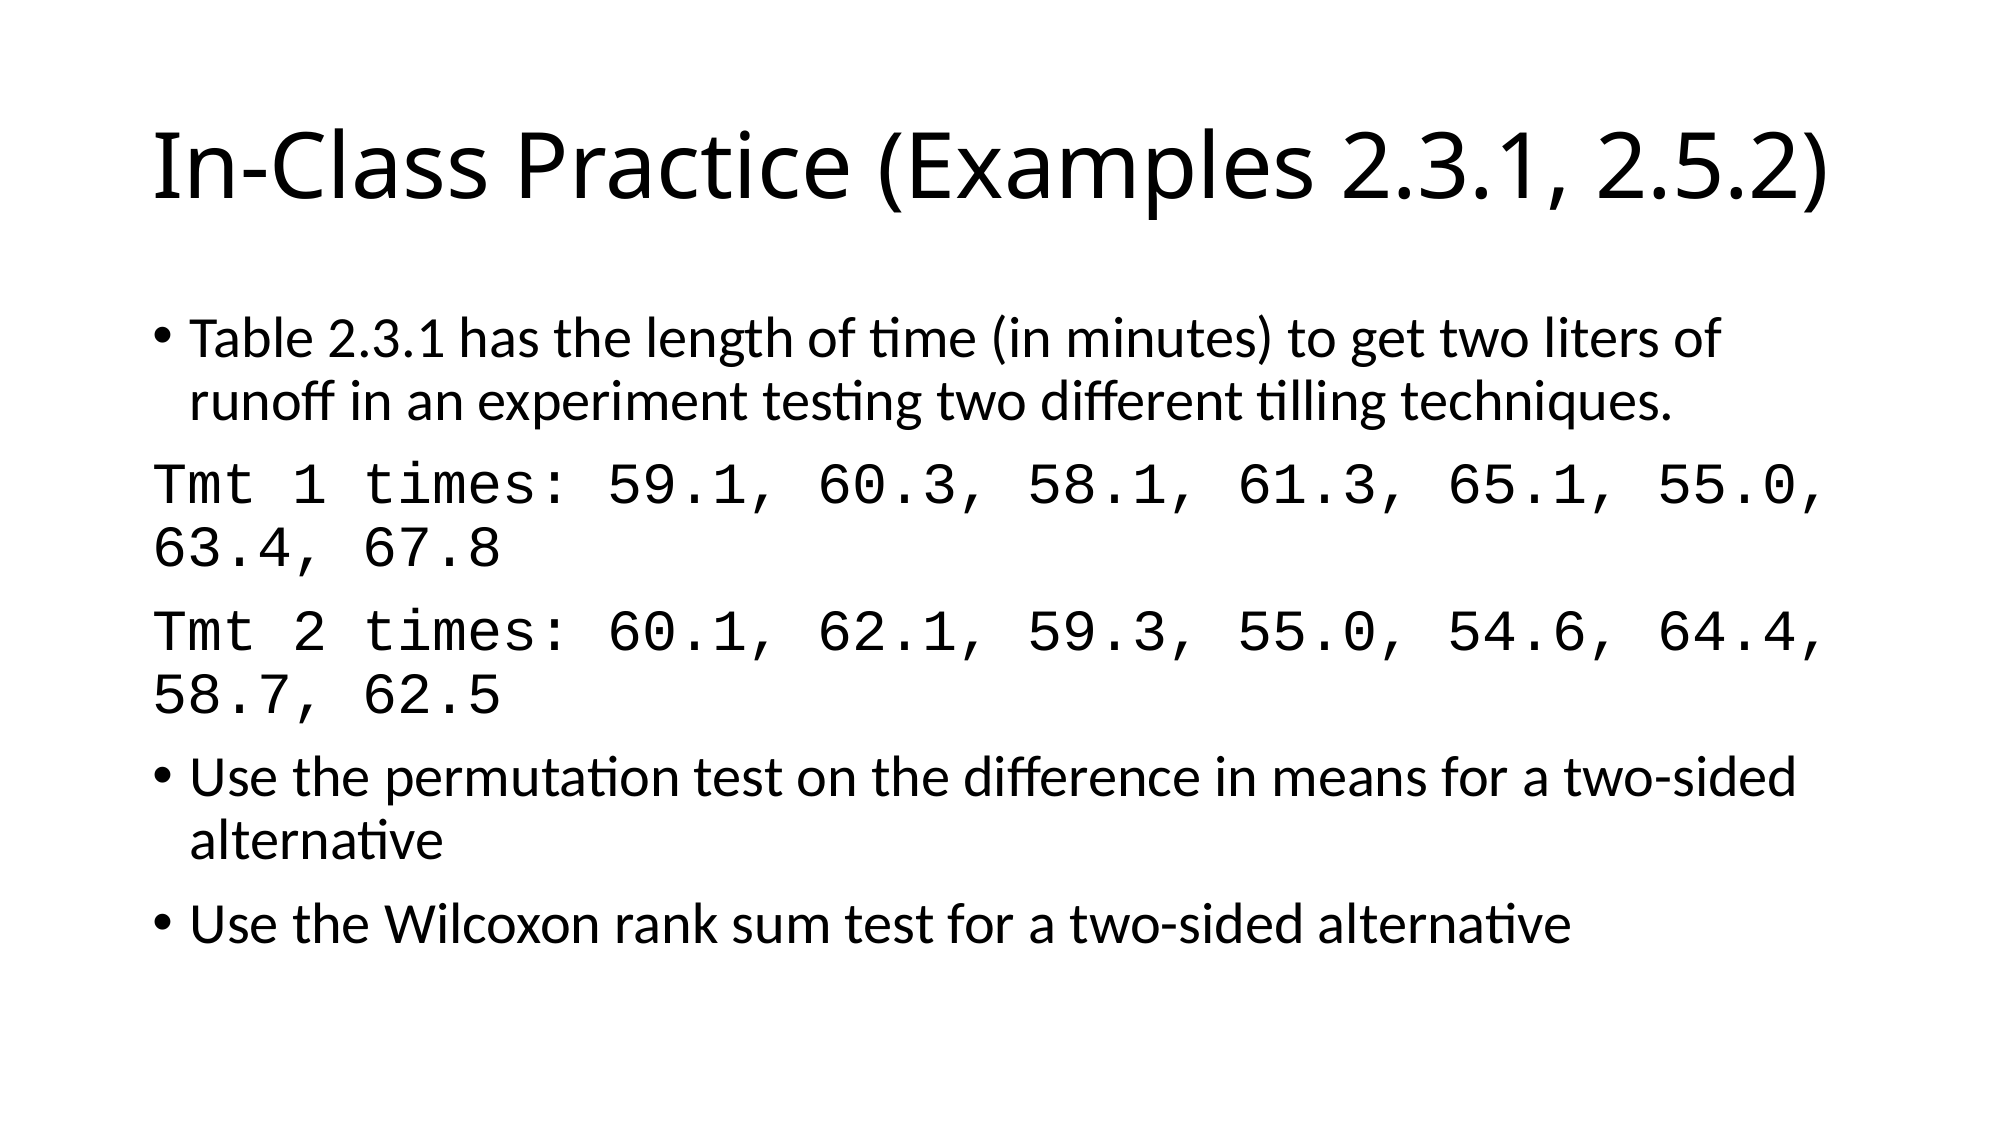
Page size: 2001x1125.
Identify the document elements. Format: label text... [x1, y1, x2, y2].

list Table 2.3.1 has the length of time (in minutes) to get two liters of runoff in an experiment testing two different tilling techniques. Tmt 1 times: 59.1, 60.3, 58.1, 61.3, 65.1, 55.0, 63.4, 67.8 Tmt 2 times: 60.1, 62.1, 59.3, 55.0, 54.6, 64.4, 58.7, 62.5 Use the permutation test on the difference in means for a two-sided alternative Use the Wilcoxon rank sum test for a two-sided alternative [137, 299, 1863, 1014]
title In-Class Practice (Examples 2.3.1, 2.5.2) [137, 59, 1863, 278]
